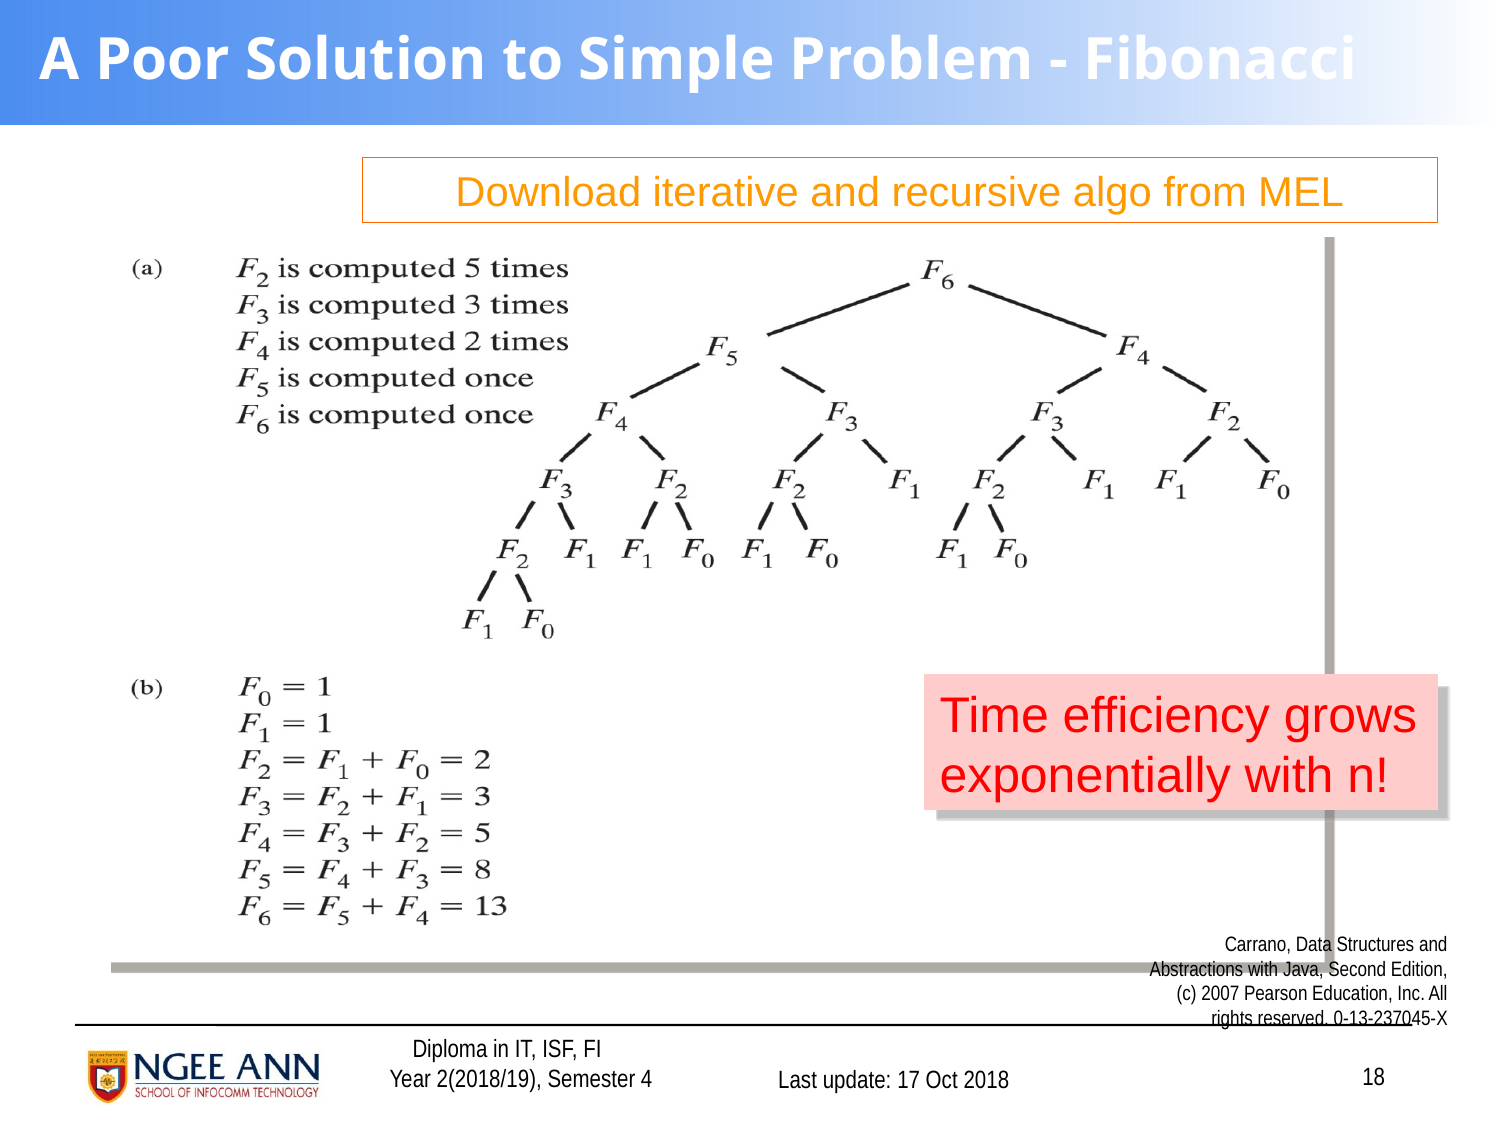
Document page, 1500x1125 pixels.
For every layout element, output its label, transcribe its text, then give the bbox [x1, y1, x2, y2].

text_box [62, 149, 1463, 765]
text_box Carrano, Data Structures and Abstractions with Java, Second Edition, (c) 2007 Pearson Education, Inc. All rights reserved. 0-13-237045-X [1125, 974, 1463, 1038]
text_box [98, 224, 1325, 963]
text_box Time efficiency grows exponentially with n! [1330, 674, 1438, 810]
picture [62, 1028, 344, 1125]
text_box Download iterative and recursive algo from MEL [362, 157, 1438, 223]
title A Poor Solution to Simple Problem - Fibonacci [23, 0, 1500, 115]
